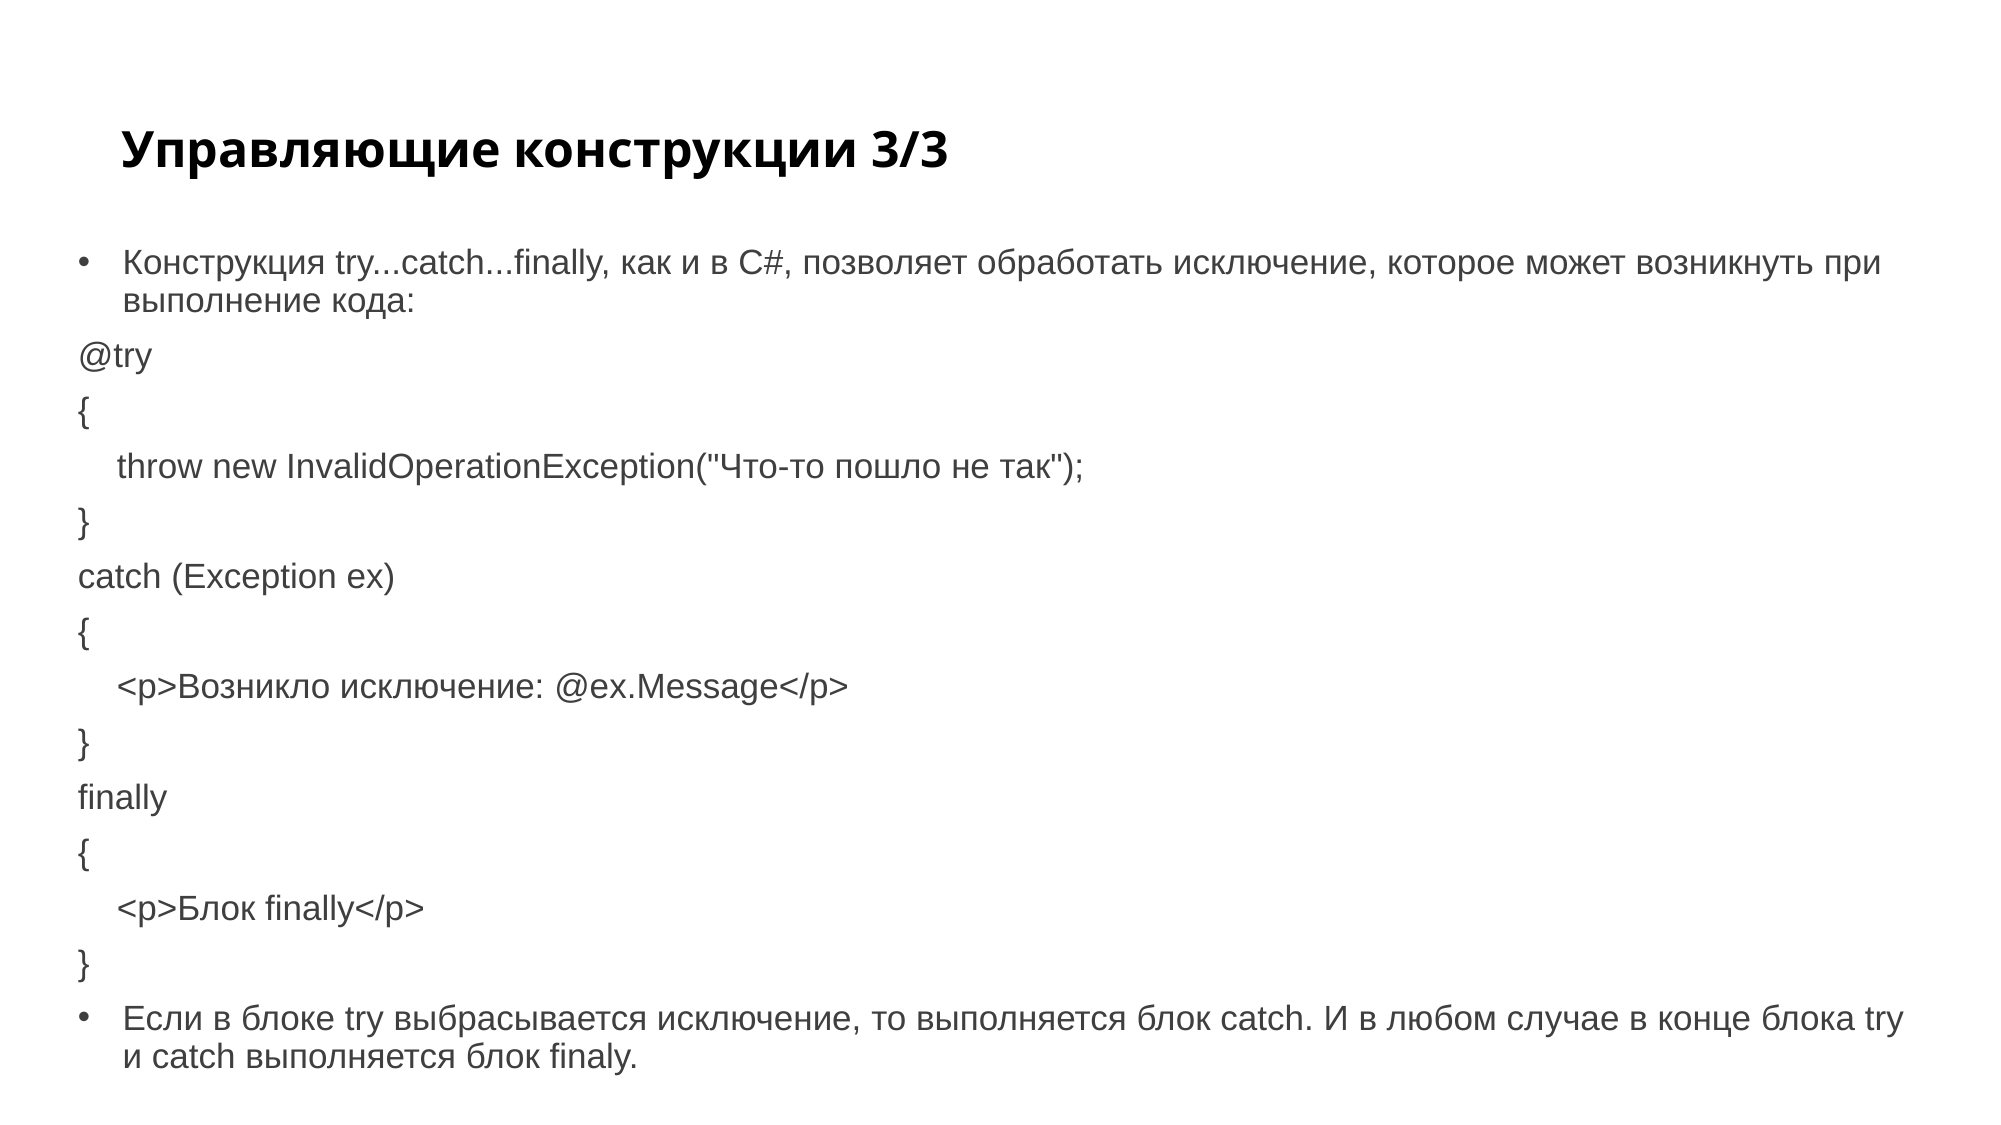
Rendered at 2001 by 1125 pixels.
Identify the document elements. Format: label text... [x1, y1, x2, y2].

title Управляющие конструкции 3/3 [106, 42, 1832, 237]
list Конструкция try...catch...finally, как и в C#, позволяет обработать исключение, которое может возникнуть при выполнение кода: @try { throw new InvalidOperationException("Что-то пошло не так"); } catch (Exception ex) { <p>Возникло исключение: @ex.Message</p> } finally { <p>Блок finally</p> } Если в блоке try выбрасывается исключение, то выполняется блок catch. И в любом случае в конце блока try и catch выполняется блок finaly. [62, 237, 1935, 1092]
